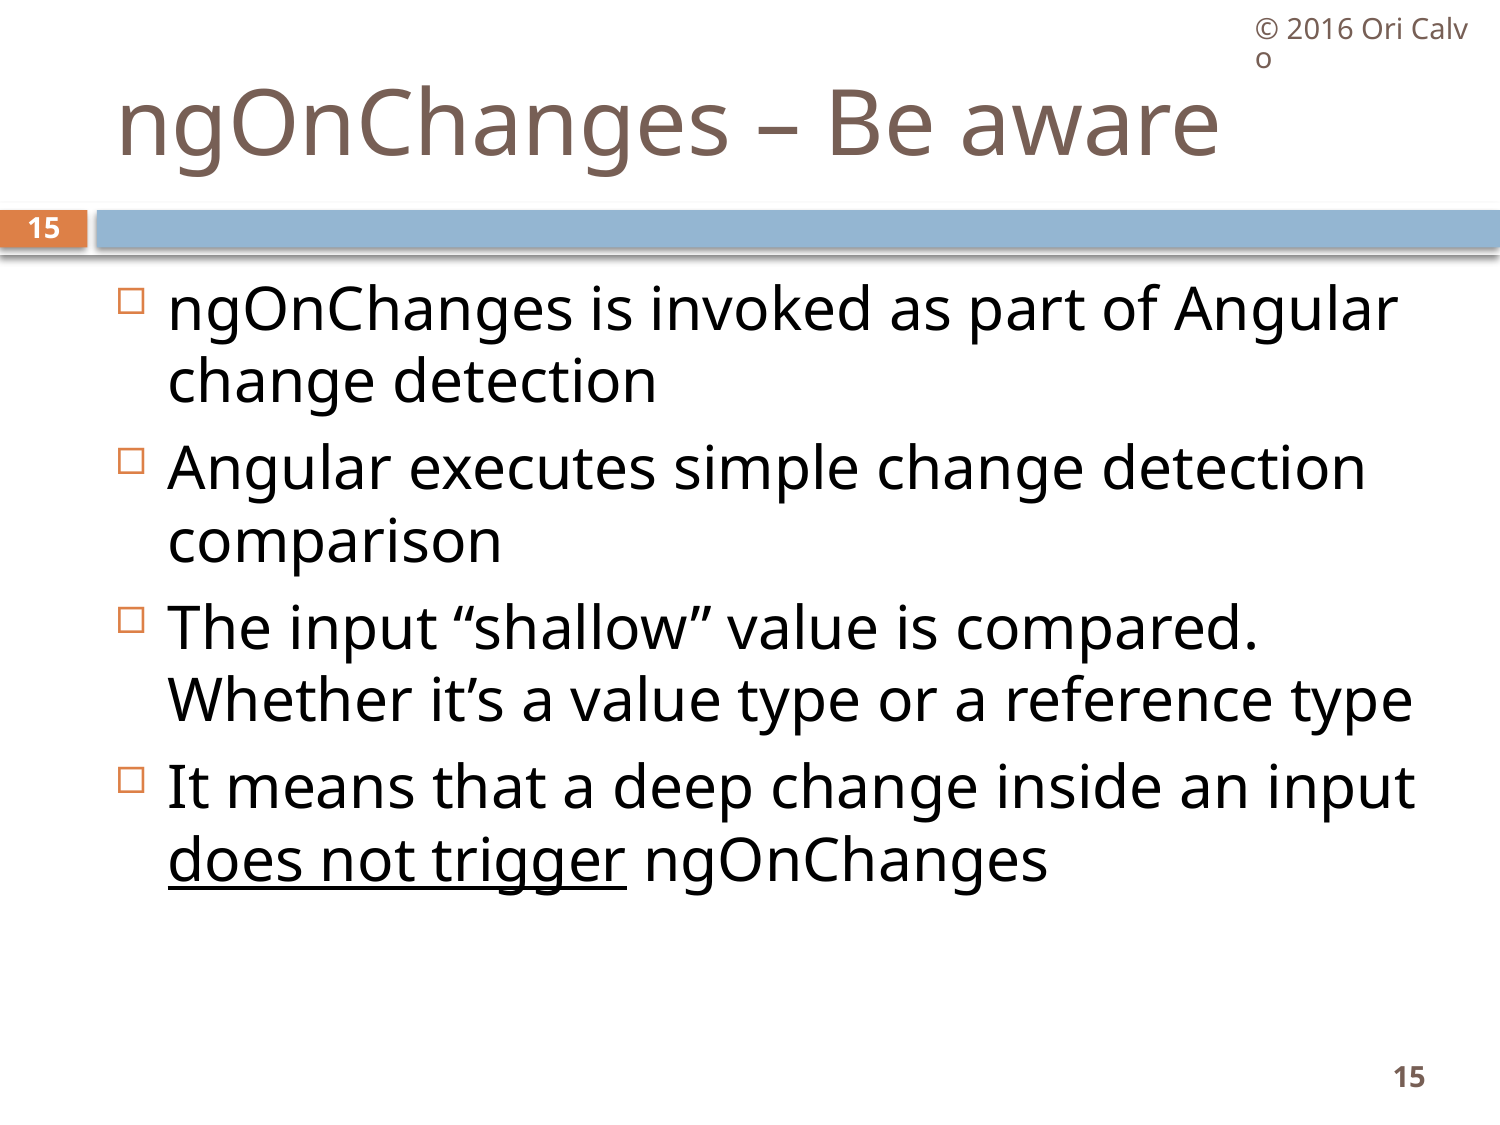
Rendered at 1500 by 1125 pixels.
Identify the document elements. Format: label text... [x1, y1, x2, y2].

list ngOnChanges is invoked as part of Angular change detection Angular executes simple change detection comparison The input “shallow” value is compared. Whether it’s a value type or a reference type It means that a deep change inside an input does not trigger ngOnChanges [100, 262, 1438, 1000]
footer © 2016 Ori Calvo [1240, 0, 1500, 60]
title ngOnChanges – Be aware [100, 37, 1438, 200]
slide_number 15 [0, 208, 88, 249]
